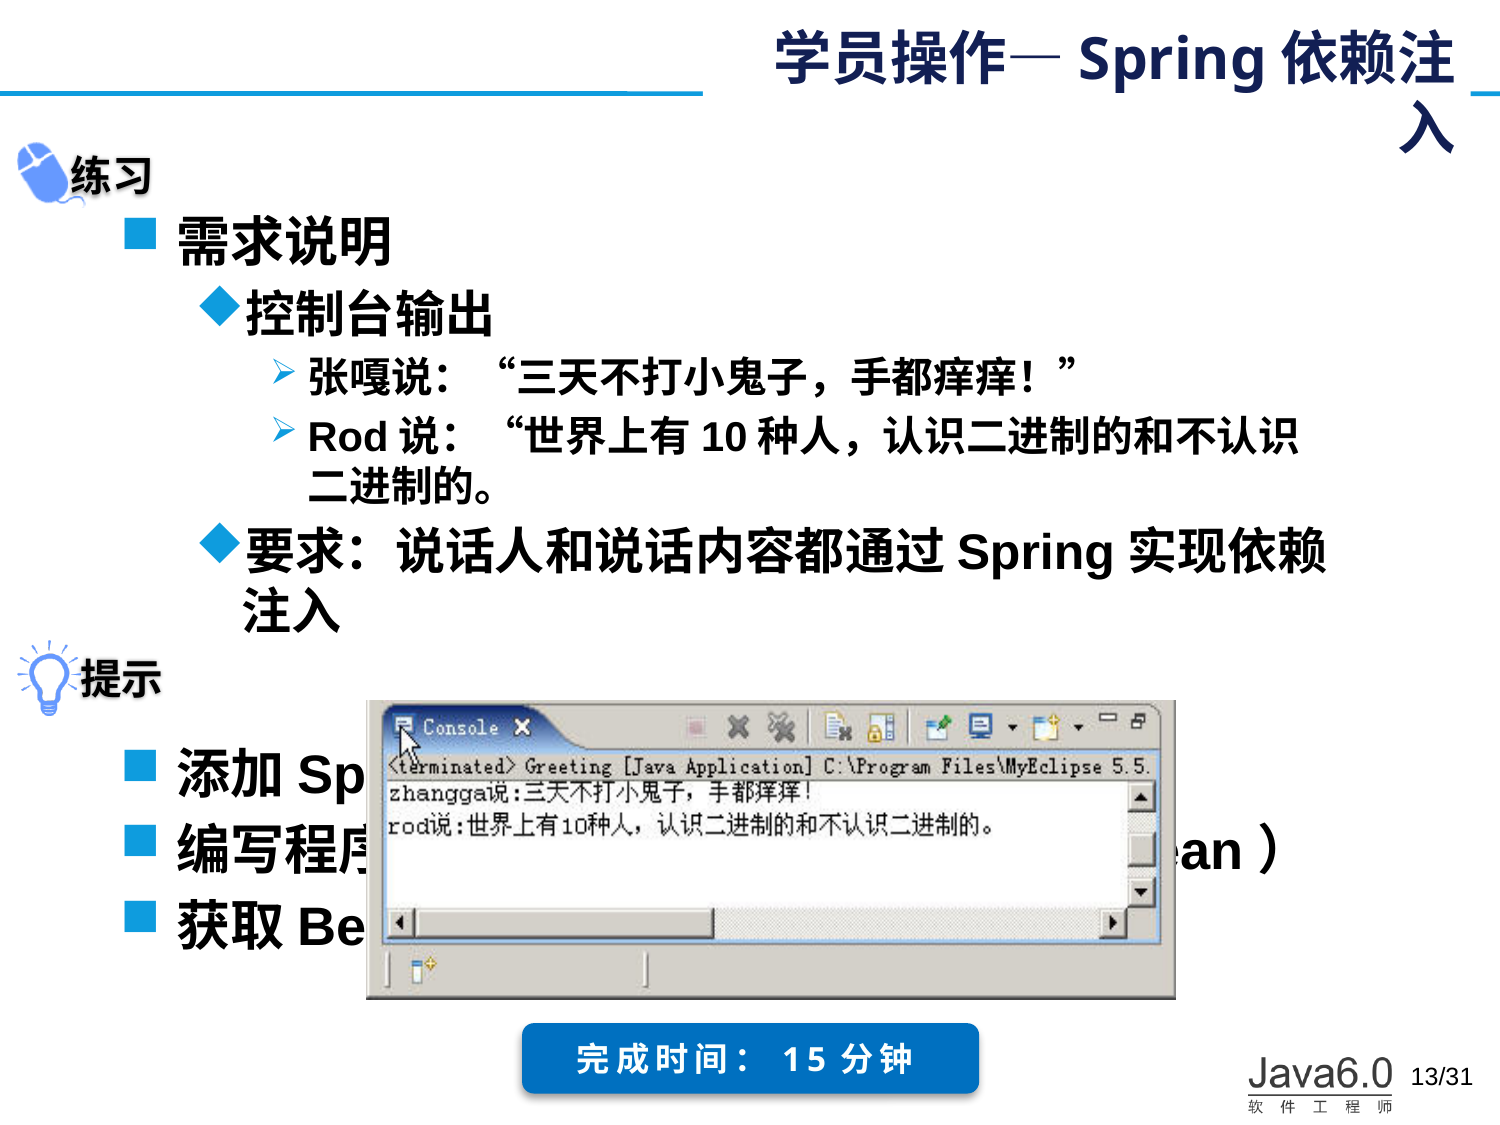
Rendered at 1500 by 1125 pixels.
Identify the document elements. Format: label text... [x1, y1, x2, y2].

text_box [17, 640, 180, 717]
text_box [521, 1022, 980, 1094]
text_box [17, 141, 171, 209]
picture [365, 700, 1176, 1000]
list 需求说明 控制台输出 张嘎说：“三天不打小鬼子，手都痒痒！” Rod说：“世界上有10种人，认识二进制的和不认识二进制的。 要求：说话人和说话内容都通过Spring实现依赖注入 添加Spring到项目 编写程序代码和配置文件（同时配两个Bean） 获取Bean实例，调用功能方法 [105, 200, 1353, 1125]
slide_number /31 [1138, 1053, 1489, 1114]
title 学员操作—Spring依赖注入 [702, 48, 1471, 134]
